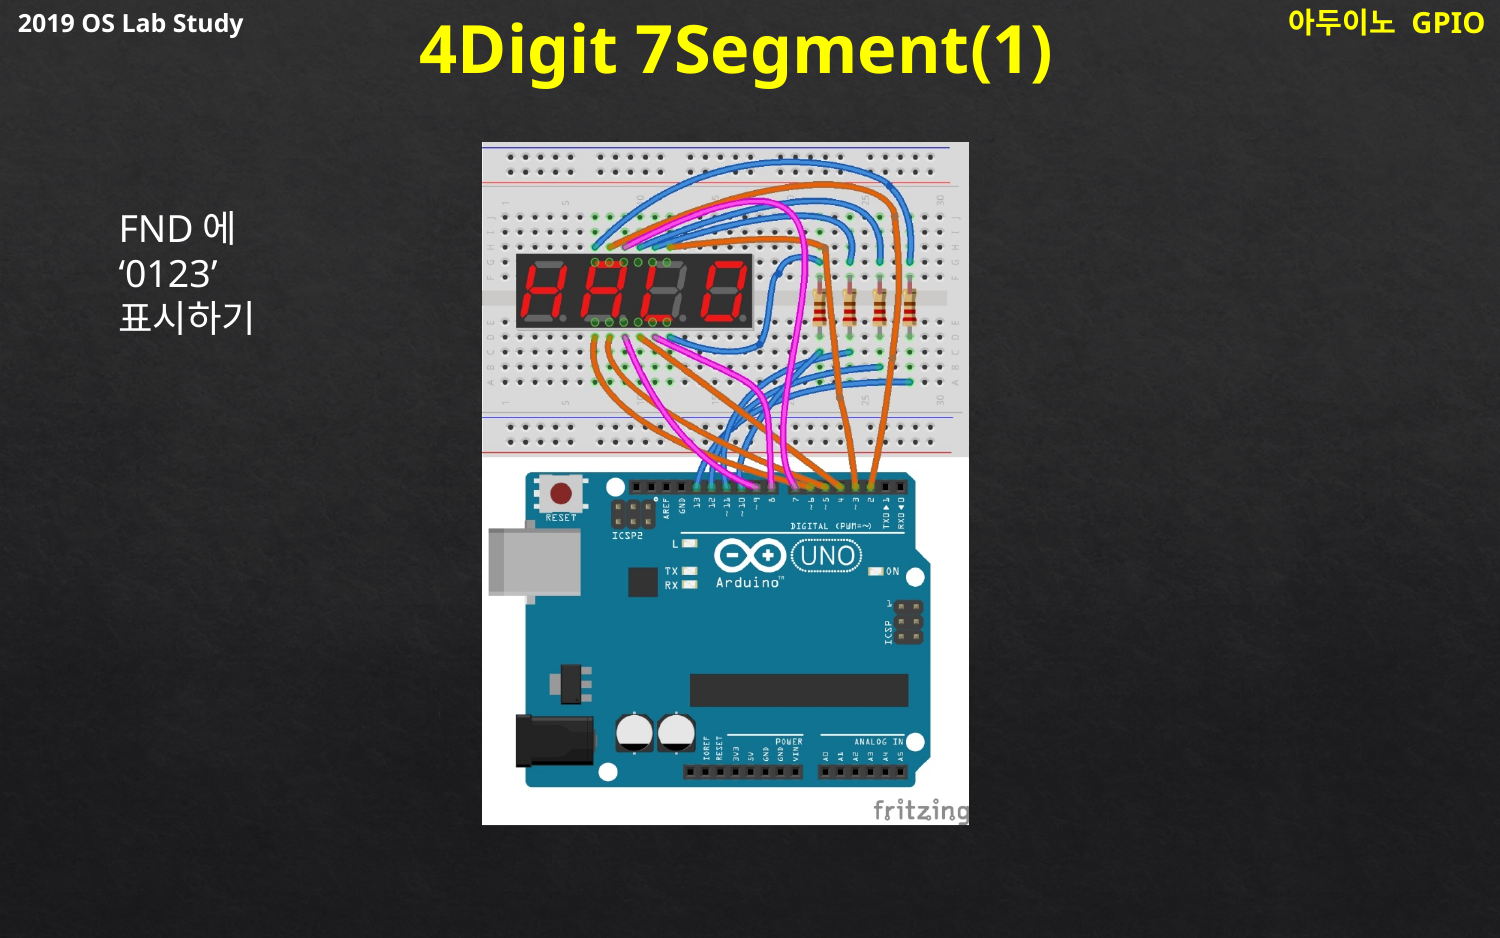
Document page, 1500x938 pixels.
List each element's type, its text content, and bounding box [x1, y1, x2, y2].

text_box 아두이노 GPIO [1273, 0, 1500, 48]
text_box FND에 ‘0123’ 표시하기 [103, 197, 272, 348]
picture [481, 141, 970, 826]
text_box 2019 OS Lab Study [3, 0, 260, 45]
text_box 4Digit 7Segment(1) [404, 0, 1070, 95]
